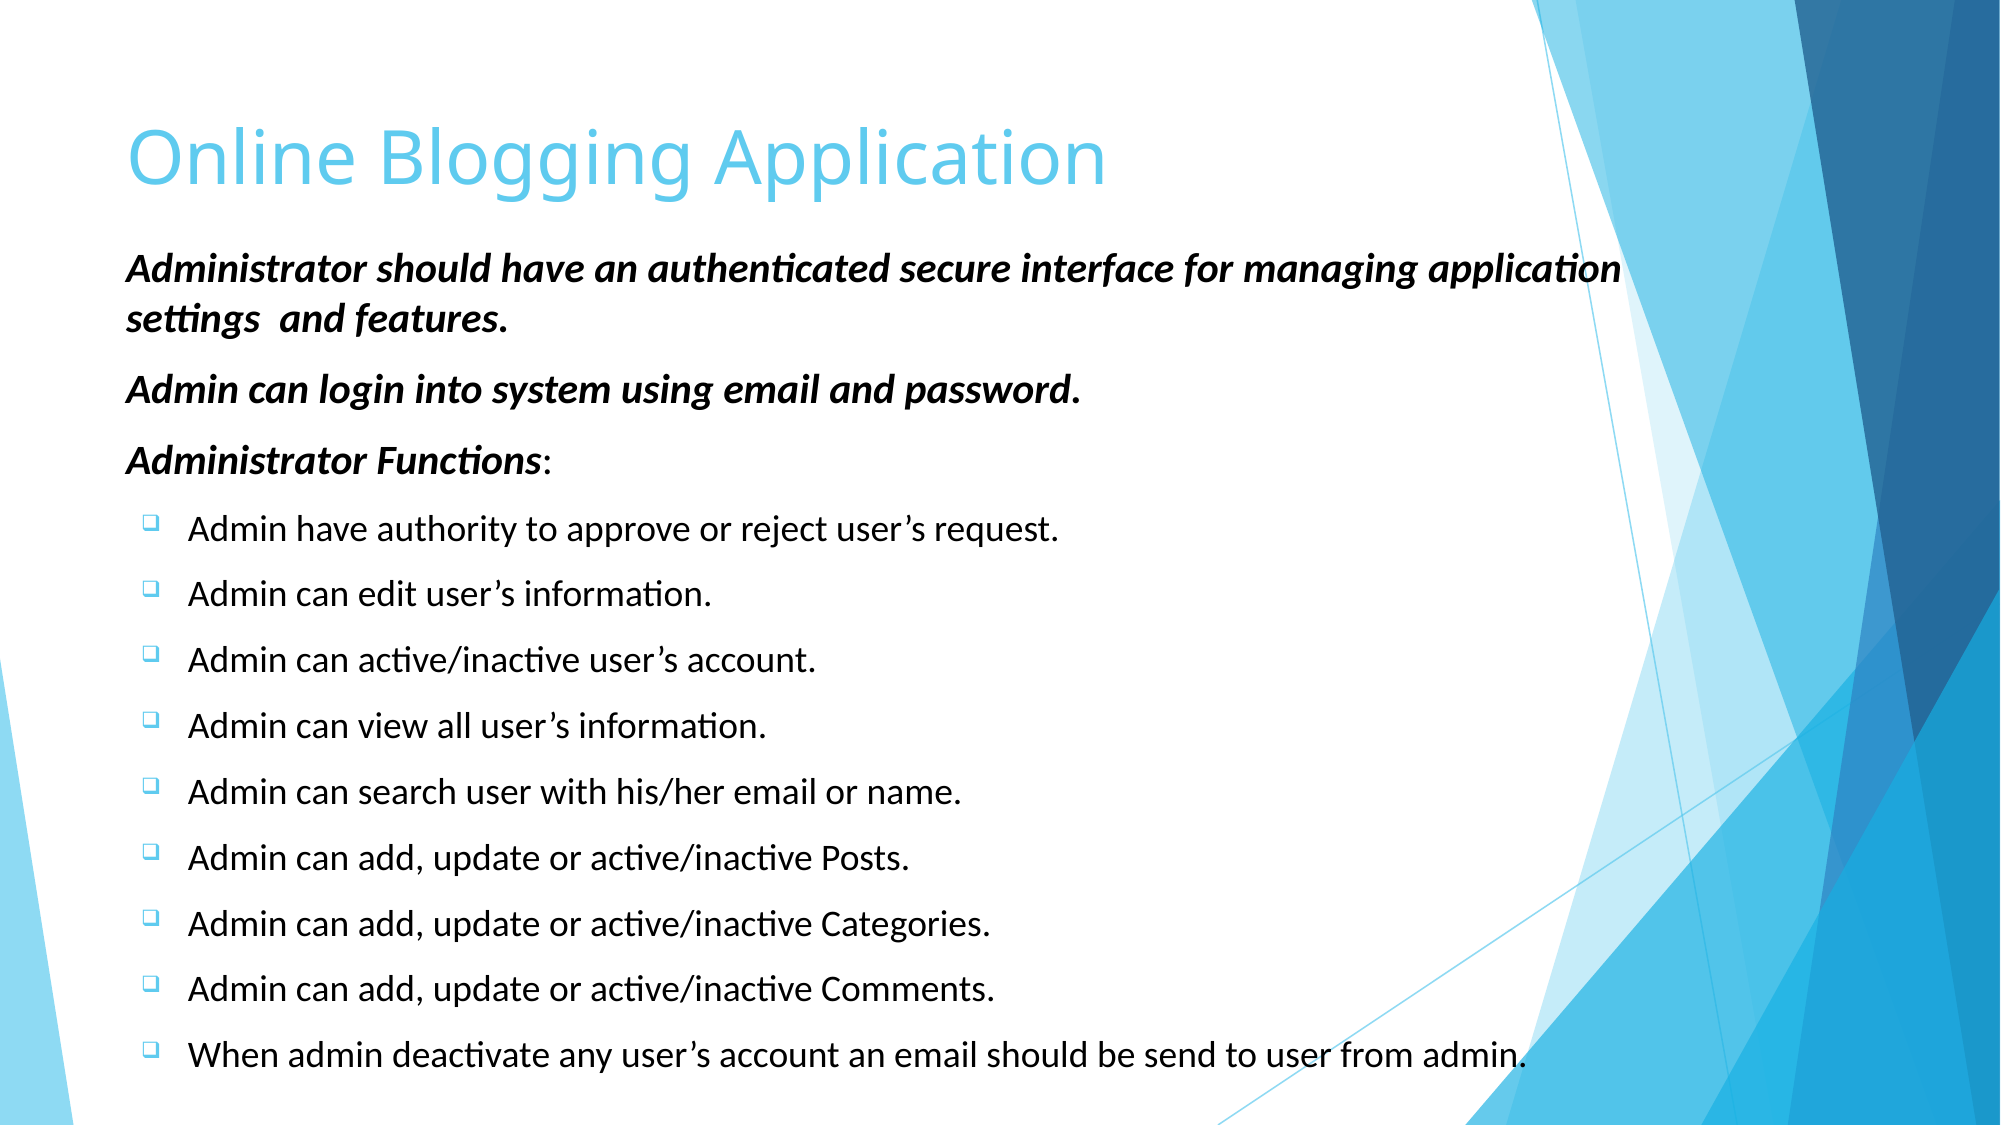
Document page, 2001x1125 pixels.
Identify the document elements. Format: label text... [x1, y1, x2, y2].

title Online Blogging Application [111, 102, 1522, 319]
list Administrator should have an authenticated secure interface for managing application settings and features. Admin can login into system using email and password. Administrator Functions: Admin have authority to approve or reject user’s request. Admin can edit user’s information. Admin can active/inactive user’s account. Admin can view all user’s information. Admin can search user with his/her email or name. Admin can add, update or active/inactive Posts. Admin can add, update or active/inactive Categories. Admin can add, update or active/inactive Comments. When admin deactivate any user’s account an email should be send to user from admin. [111, 225, 1653, 1105]
